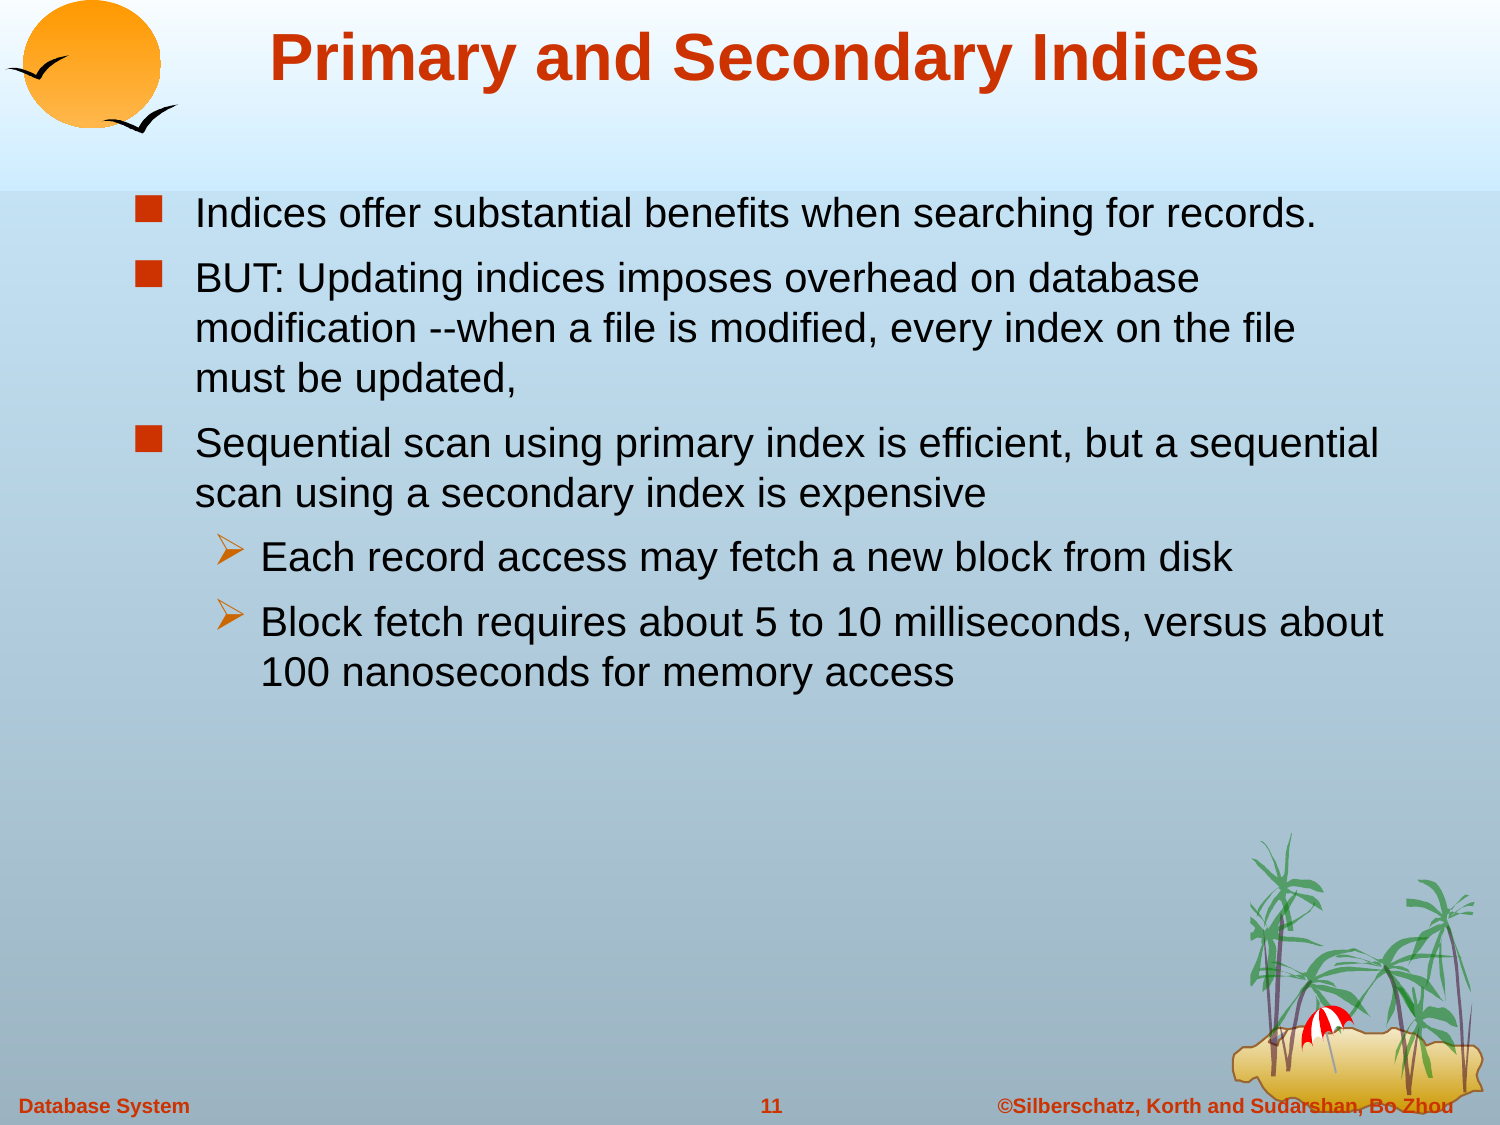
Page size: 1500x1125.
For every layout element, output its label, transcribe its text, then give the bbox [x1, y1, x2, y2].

title Primary and Secondary Indices [103, 1, 1429, 102]
list Indices offer substantial benefits when searching for records. BUT: Updating indices imposes overhead on database modification --when a file is modified, every index on the file must be updated, Sequential scan using primary index is efficient, but a sequential scan using a secondary index is expensive Each record access may fetch a new block from disk Block fetch requires about 5 to 10 milliseconds, versus about 100 nanoseconds for memory access [123, 178, 1411, 979]
